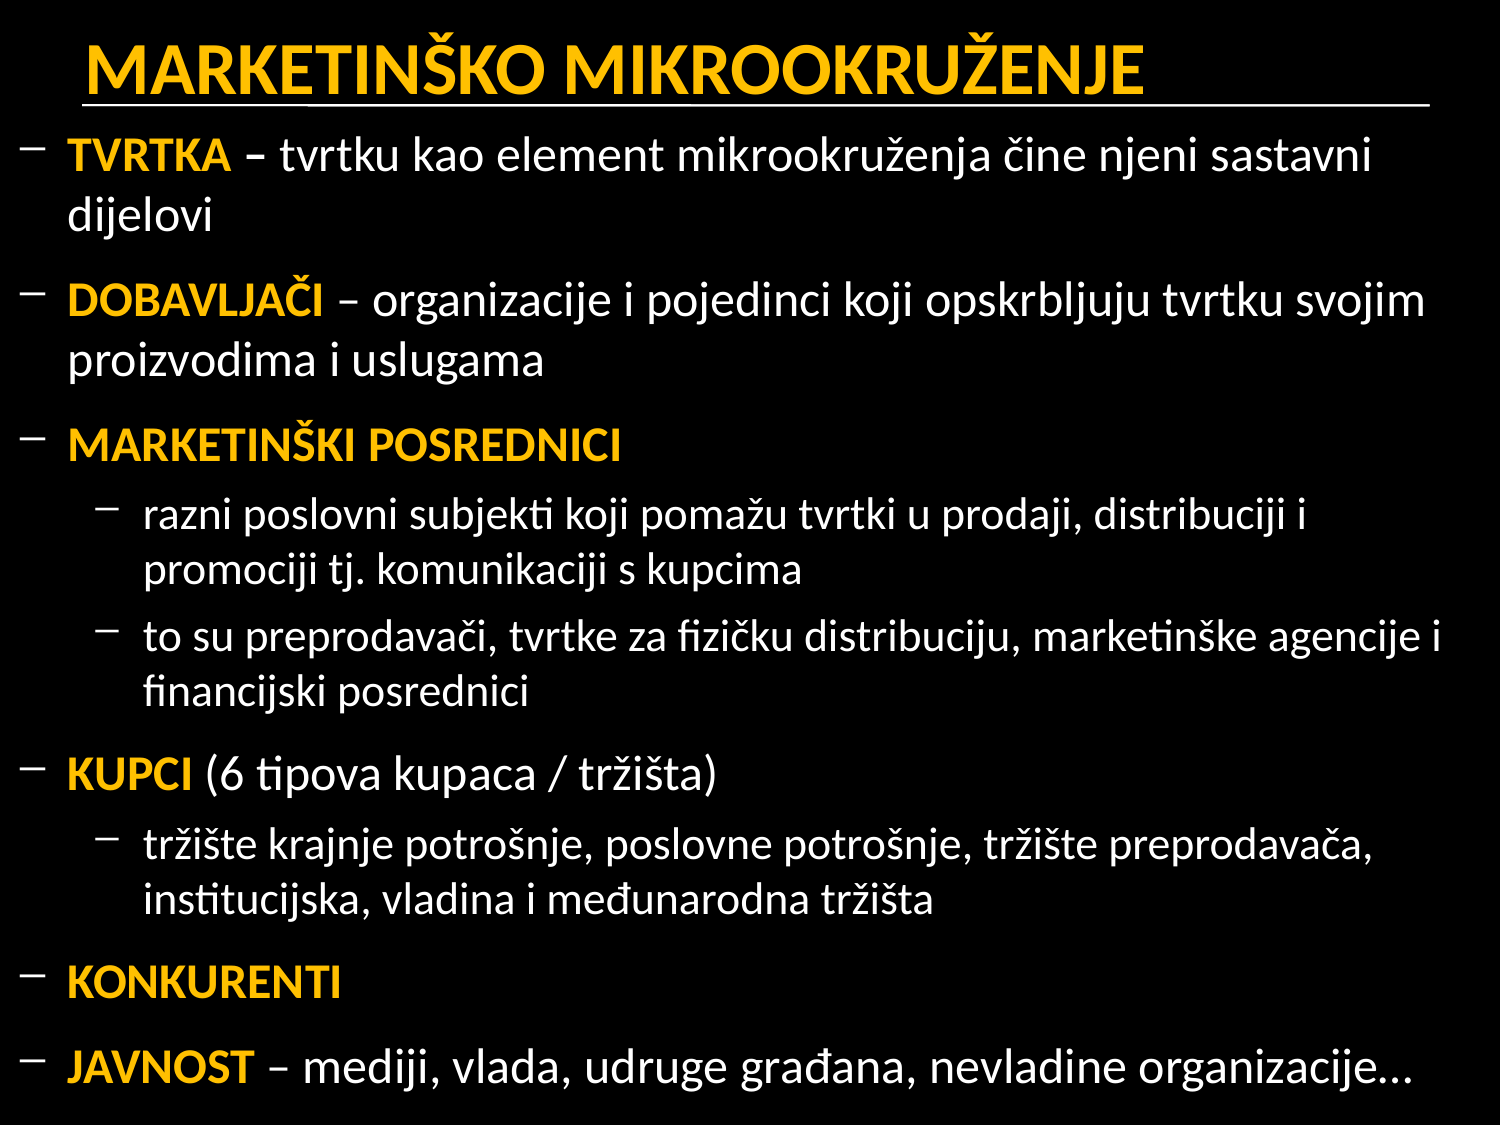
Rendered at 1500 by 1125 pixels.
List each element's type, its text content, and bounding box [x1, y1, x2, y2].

title MARKETINŠKO MIKROOKRUŽENJE [70, 11, 1500, 106]
text_box TVRTKA – tvrtku kao element mikrookruženja čine njeni sastavni dijelovi DOBAVLJAČI – organizacije i pojedinci koji opskrbljuju tvrtku svojim proizvodima i uslugama MARKETINŠKI POSREDNICI razni poslovni subjekti koji pomažu tvrtki u prodaji, distribuciji i promociji tj. komunikaciji s kupcima to su preprodavači, tvrtke za fizičku distribuciju, marketinške agencije i financijski posrednici KUPCI (6 tipova kupaca / tržišta) tržište krajnje potrošnje, poslovne potrošnje, tržište preprodavača, institucijska, vladina i međunarodna tržišta KONKURENTI JAVNOST – mediji, vlada, udruge građana, nevladine organizacije… [5, 113, 1500, 1101]
